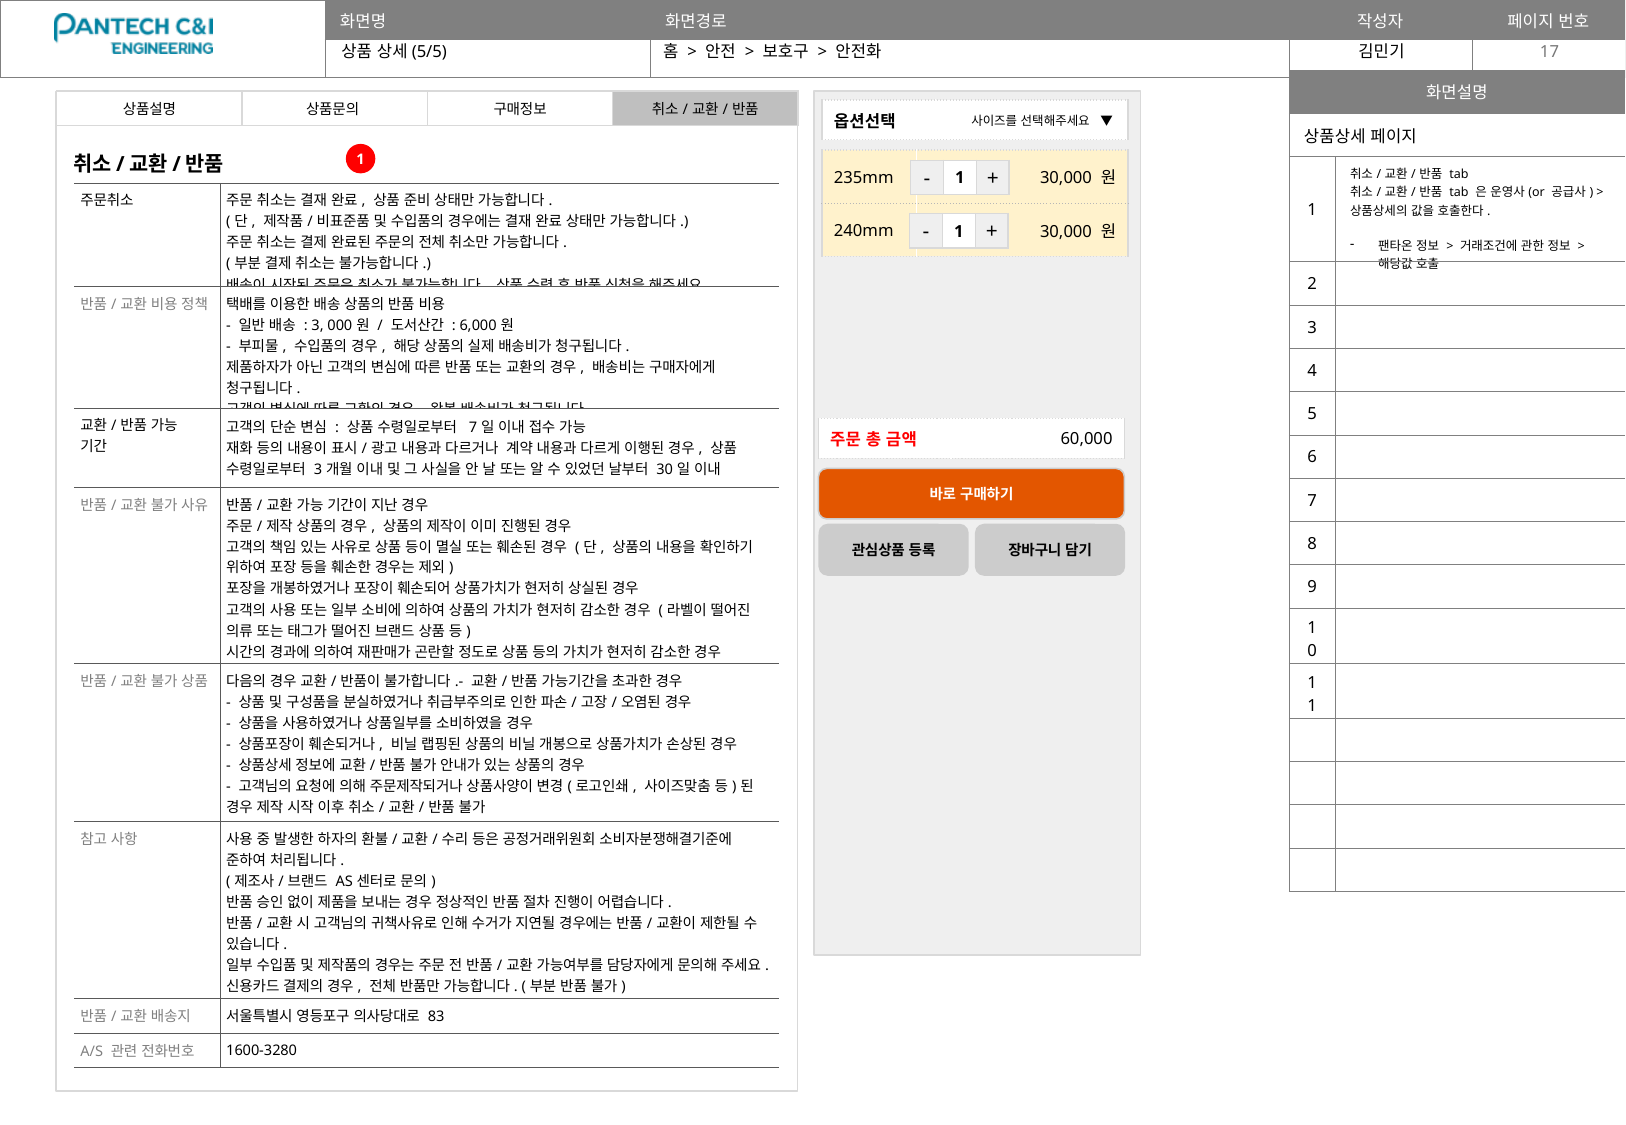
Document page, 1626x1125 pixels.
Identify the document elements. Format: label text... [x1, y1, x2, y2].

table_cell [1336, 849, 1625, 891]
table_cell [1290, 762, 1335, 804]
table_cell 9 [1290, 565, 1335, 608]
text_box 관심상품 등록 [819, 524, 968, 576]
table_cell 상품상세 페이지 [1290, 114, 1625, 156]
text_box 1 [345, 143, 376, 174]
table_cell 3 [1290, 306, 1335, 348]
table_header 주문 취소는 결재 완료, 상품 준비 상태만 가능합니다. (단, 제작품/비표준품 및 수입품의 경우에는 결재 완료 상태만 가능합니다.) 주문 취소는 결제 완료된 주문의 전체 취소만 가능합니다. (부분 결제 취소는 불가능합니다.) 배송이 시작된 주문은 취소가 불가능합니다. 상품 수령 후 반품 신청을 해주세요. [221, 184, 779, 286]
table_cell 6 [1290, 436, 1335, 478]
table_cell 사용 중 발생한 하자의 환불/교환/수리 등은 공정거래위원회 소비자분쟁해결기준에 준하여 처리됩니다. (제조사/브랜드 AS센터로 문의) 반품 승인 없이 제품을 보내는 경우 정상적인 반품 절차 진행이 어렵습니다. 반품/교환 시 고객님의 귀책사유로 인해 수거가 지연될 경우에는 반품/교환이 제한될 수 있습니다. 일부 수입품 및 제작품의 경우는 주문 전 반품/교환 가능여부를 담당자에게 문의해 주세요. 신용카드 결제의 경우, 전체 반품만 가능합니다. (부분 반품 불가) [221, 822, 779, 998]
table_header 옵션선택 [823, 100, 935, 140]
table_header 구매정보 [428, 92, 612, 125]
table_cell [1290, 849, 1335, 891]
table_cell [1336, 479, 1625, 521]
table_cell 반품/교환 가능 기간이 지난 경우 주문/제작 상품의 경우, 상품의 제작이 이미 진행된 경우 고객의 책임 있는 사유로 상품 등이 멸실 또는 훼손된 경우 (단, 상품의 내용을 확인하기 위하여 포장 등을 훼손한 경우는 제외) 포장을 개봉하였거나 포장이 훼손되어 상품가치가 현저히 상실된 경우 고객의 사용 또는 일부 소비에 의하여 상품의 가치가 현저히 감소한 경우 (라벨이 떨어진 의류 또는 태그가 떨어진 브랜드 상품 등) 시간의 경과에 의하여 재판매가 곤란할 정도로 상품 등의 가치가 현저히 감소한 경우 복제가 가능한 상품 등의 포장을 훼손한 경우 (CD, DVD, Game, 도서 등의 포장 개봉) [221, 488, 779, 663]
table_cell [1336, 565, 1625, 608]
table_cell 참고 사항 [74, 822, 220, 998]
table_cell [1336, 609, 1625, 663]
table_cell [1336, 262, 1625, 305]
text_box 장바구니 담기 [975, 524, 1125, 576]
table_cell [1336, 392, 1625, 435]
table_header 60,000 [952, 418, 1124, 458]
table_cell 7 [1290, 479, 1335, 521]
table_cell 10 [1290, 609, 1335, 663]
table_header + [977, 161, 1008, 194]
table_cell 교환/반품 가능 기간 [74, 409, 220, 487]
text_box 바로 구매하기 [818, 468, 1125, 519]
text_box 상품 상세(5/5) [326, 33, 648, 68]
text_box 홈 > 안전 > 보호구 > 안전화 [648, 33, 971, 68]
table_header 취소/교환/반품 [613, 92, 797, 125]
table_header 주문 총 금액 [819, 418, 950, 458]
table_header 상품설명 [57, 92, 241, 125]
table_cell 2 [1290, 262, 1335, 305]
table_cell 11 [1290, 664, 1335, 718]
table_cell [1336, 762, 1625, 804]
table_cell [1336, 664, 1625, 718]
table_cell [1336, 522, 1625, 564]
text_box [56, 126, 798, 1092]
table_cell A/S 관련 전화번호 [74, 1034, 220, 1067]
text_box [813, 91, 1141, 955]
table_cell 택배를 이용한 배송 상품의 반품 비용 - 일반 배송 : 3, 000원 / 도서산간 : 6,000원 - 부피물, 수입품의 경우, 해당 상품의 실제 배송비가 청구됩니다. 제품하자가 아닌 고객의 변심에 따른 반품 또는 교환의 경우, 배송비는 구매자에게 청구됩니다. 고객의 변심에 따른 교환의 경우, 왕복 배송비가 청구됩니다. [221, 287, 779, 408]
table_cell 반품/교환 배송지 [74, 999, 220, 1033]
table_cell 반품/교환 비용 정책 [74, 287, 220, 408]
table_header 235mm [823, 150, 916, 204]
table_cell 5 [1290, 392, 1335, 435]
table_cell 반품/교환 불가 상품 [74, 664, 220, 821]
table_cell [1336, 436, 1625, 478]
table_header 1 [944, 161, 976, 194]
table_header 상품문의 [243, 92, 427, 125]
table_cell 고객의 단순 변심 : 상품 수령일로부터 7일 이내 접수 가능 재화 등의 내용이 표시/광고 내용과 다르거나 계약 내용과 다르게 이행된 경우, 상품 수령일로부터 3개월 이내 및 그 사실을 안 날 또는 알 수 있었던 날부터 30일 이내 [221, 409, 779, 487]
table_cell 1600-3280 [221, 1034, 779, 1067]
table_header 사이즈를 선택해주세요 ▼ [936, 100, 1127, 140]
table_cell [1290, 805, 1335, 848]
slide_number 17 [1474, 33, 1625, 70]
table_cell [1336, 805, 1625, 848]
table_cell [1336, 719, 1625, 761]
table_cell 240mm [823, 204, 916, 256]
table_cell [1336, 306, 1625, 348]
table_cell 4 [1290, 349, 1335, 391]
table_cell 8 [1290, 522, 1335, 564]
table_header 주문취소 [74, 184, 220, 286]
table_cell 1 [1290, 157, 1335, 261]
text_box 취소/교환/반품 [58, 142, 239, 183]
table_header + [976, 214, 1007, 247]
table_cell [1290, 719, 1335, 761]
table_cell 서울특별시 영등포구 의사당대로 83 [221, 999, 779, 1033]
table_cell 30,000 원 [917, 204, 1127, 256]
table_header 화면설명 [1290, 71, 1625, 113]
table_header - [911, 161, 943, 194]
table_cell [1336, 349, 1625, 391]
picture [54, 13, 213, 54]
table_header 30,000 원 [917, 150, 1127, 204]
table_cell 다음의 경우 교환/반품이 불가합니다.- 교환/반품 가능기간을 초과한 경우 - 상품 및 구성품을 분실하였거나 취급부주의로 인한 파손/고장/오염된 경우 - 상품을 사용하였거나 상품일부를 소비하였을 경우 - 상품포장이 훼손되거나, 비닐 랩핑된 상품의 비닐 개봉으로 상품가치가 손상된 경우 - 상품상세 정보에 교환/반품 불가 안내가 있는 상품의 경우 - 고객님의 요청에 의해 주문제작되거나 상품사양이 변경(로고인쇄, 사이즈맞춤 등)된 경우 제작 시작 이후 취소/교환/반품 불가 [221, 664, 779, 821]
table_cell 반품/교환 불가 사유 [74, 488, 220, 663]
table_header - [910, 214, 942, 247]
table_cell 취소/교환/반품 tab 취소/교환/반품 tab 은 운영사(or 공급사) > 상품상세의 값을 호출한다. 팬타온 정보 > 거래조건에 관한 정보 > 해당값 호출 [1336, 157, 1625, 261]
table_header 1 [943, 214, 975, 247]
